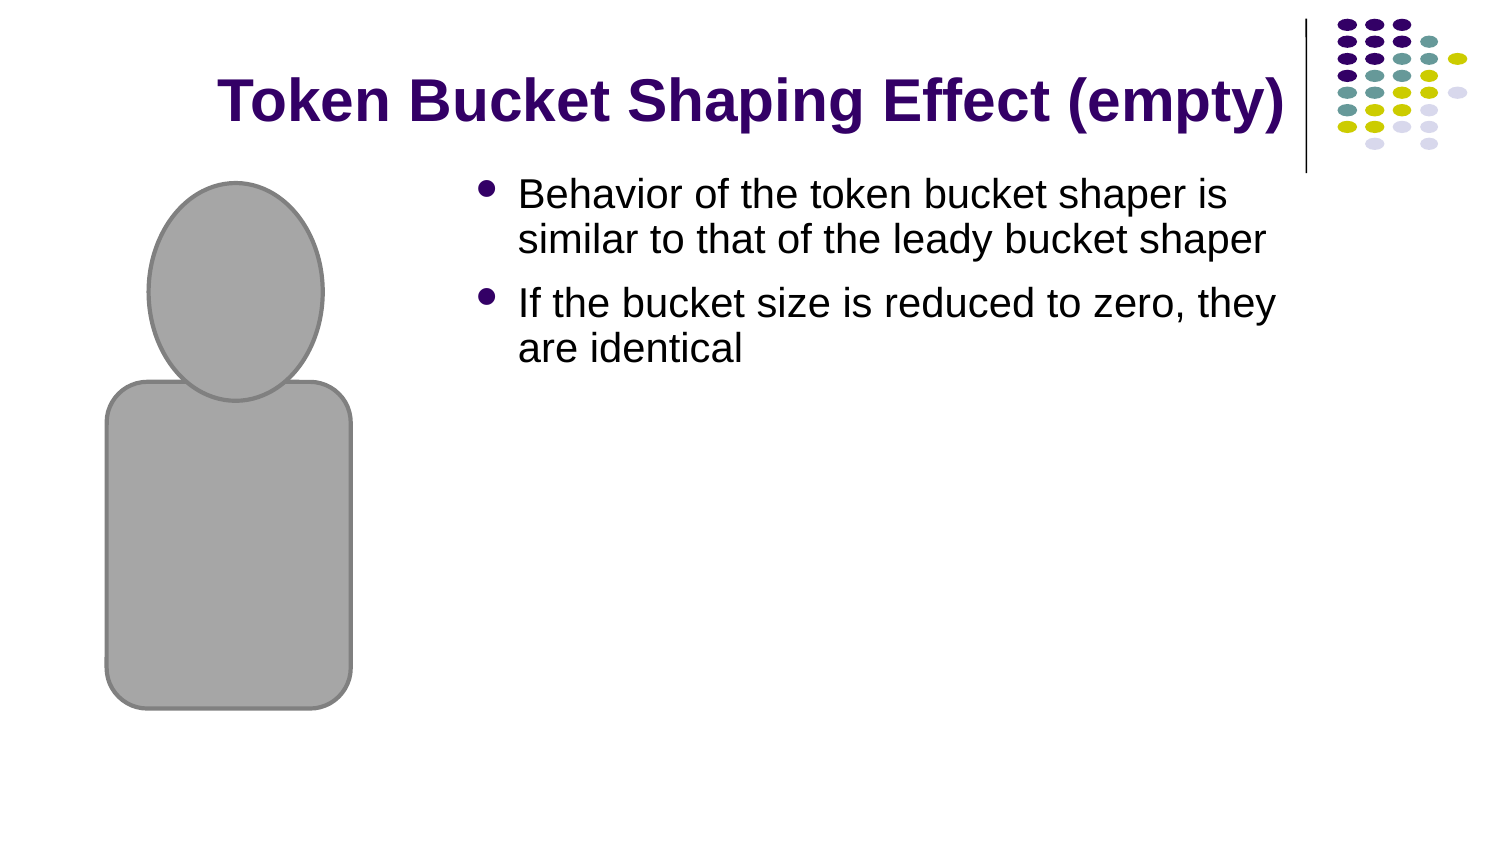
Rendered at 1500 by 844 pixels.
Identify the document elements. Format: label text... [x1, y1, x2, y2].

text_box Behavior of the token bucket shaper is similar to that of the leady bucket shaper If the bucket size is reduced to zero, they are identical [460, 164, 1313, 528]
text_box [106, 182, 351, 709]
title Token Bucket Shaping Effect (empty) [202, 15, 1313, 141]
